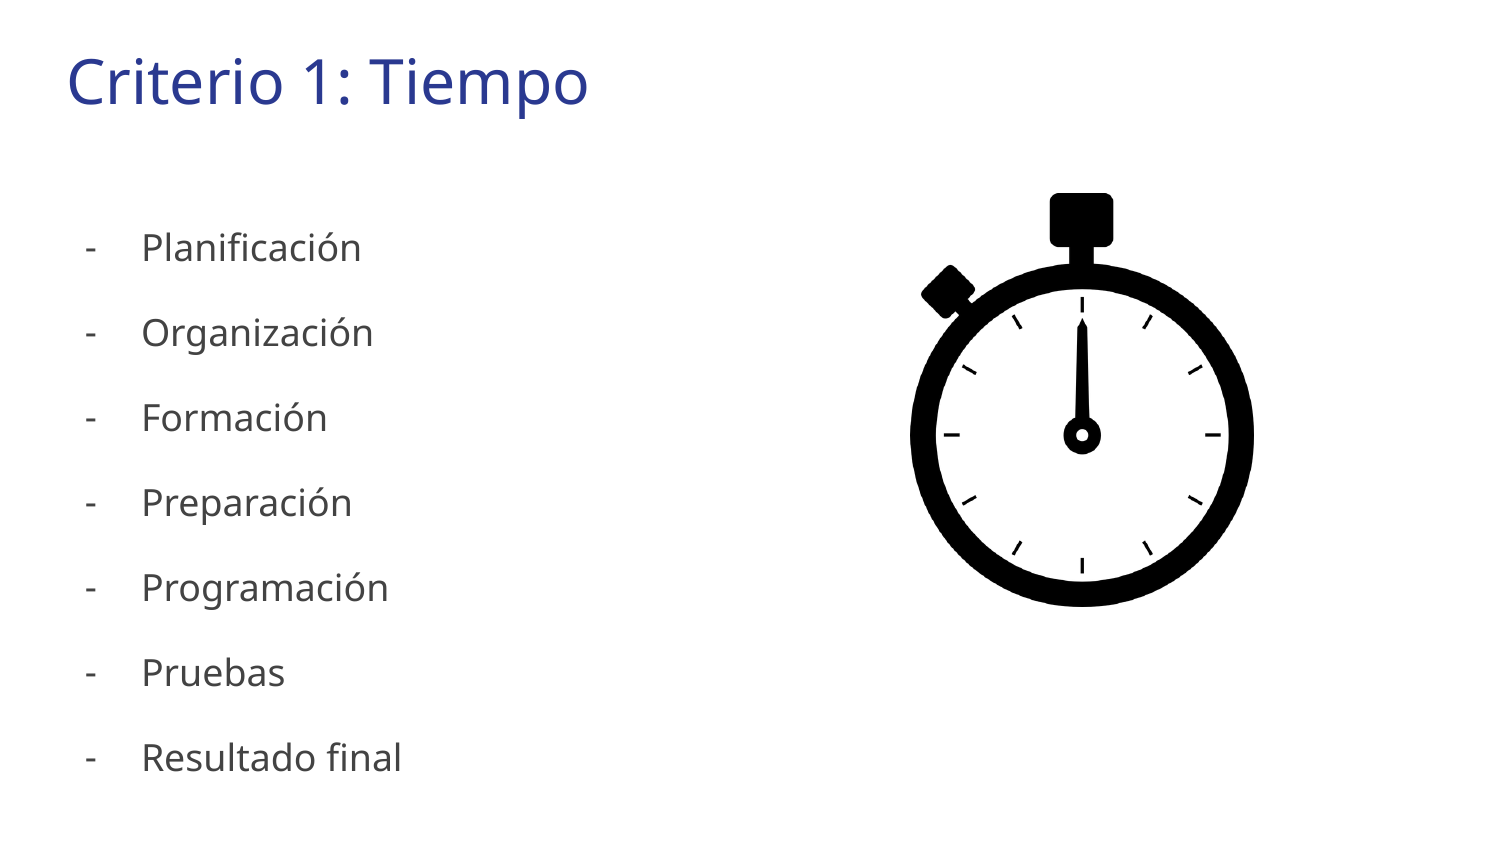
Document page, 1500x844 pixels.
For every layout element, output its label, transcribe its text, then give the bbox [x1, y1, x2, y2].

picture [909, 192, 1254, 607]
title Criterio 1: Tiempo [51, 67, 1449, 167]
list Planificación Organización Formación Preparación Programación Pruebas Resultado final [51, 201, 1430, 750]
